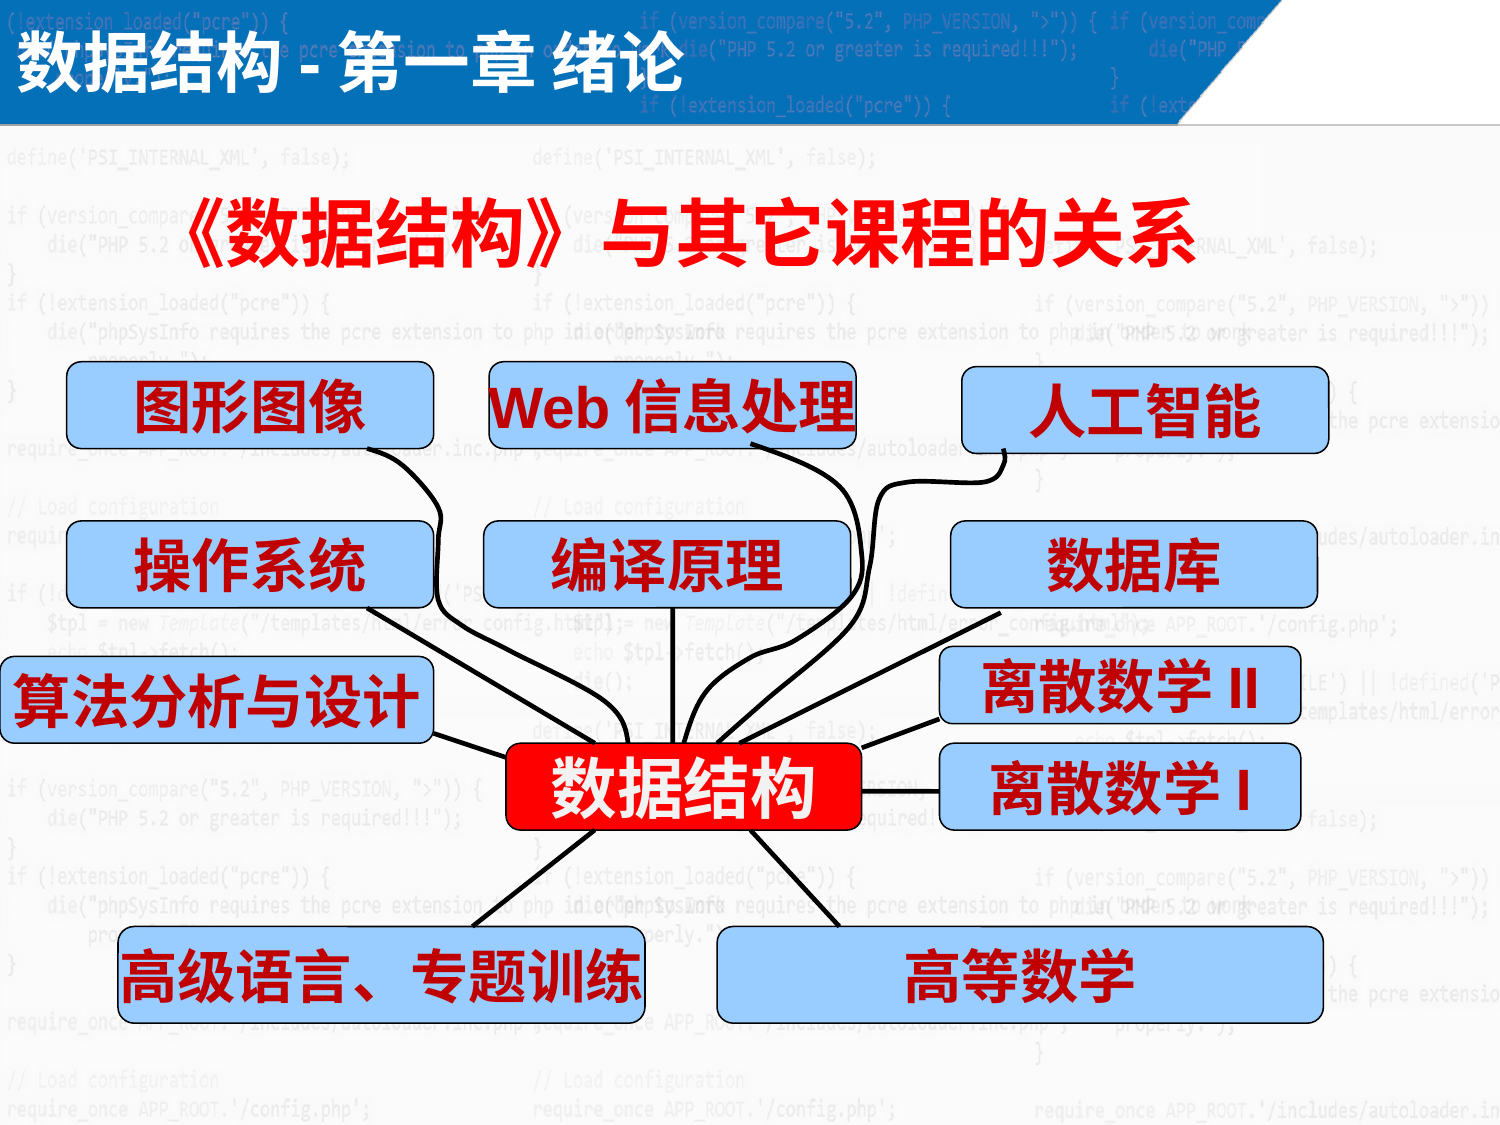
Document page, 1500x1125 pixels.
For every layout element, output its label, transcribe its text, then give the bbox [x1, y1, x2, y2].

title 《数据结构》与其它课程的关系 [0, 172, 1351, 291]
list 数据结构-第一章 绪论 [1, 12, 789, 110]
picture [0, 0, 1500, 1125]
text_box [0, 361, 1330, 1024]
